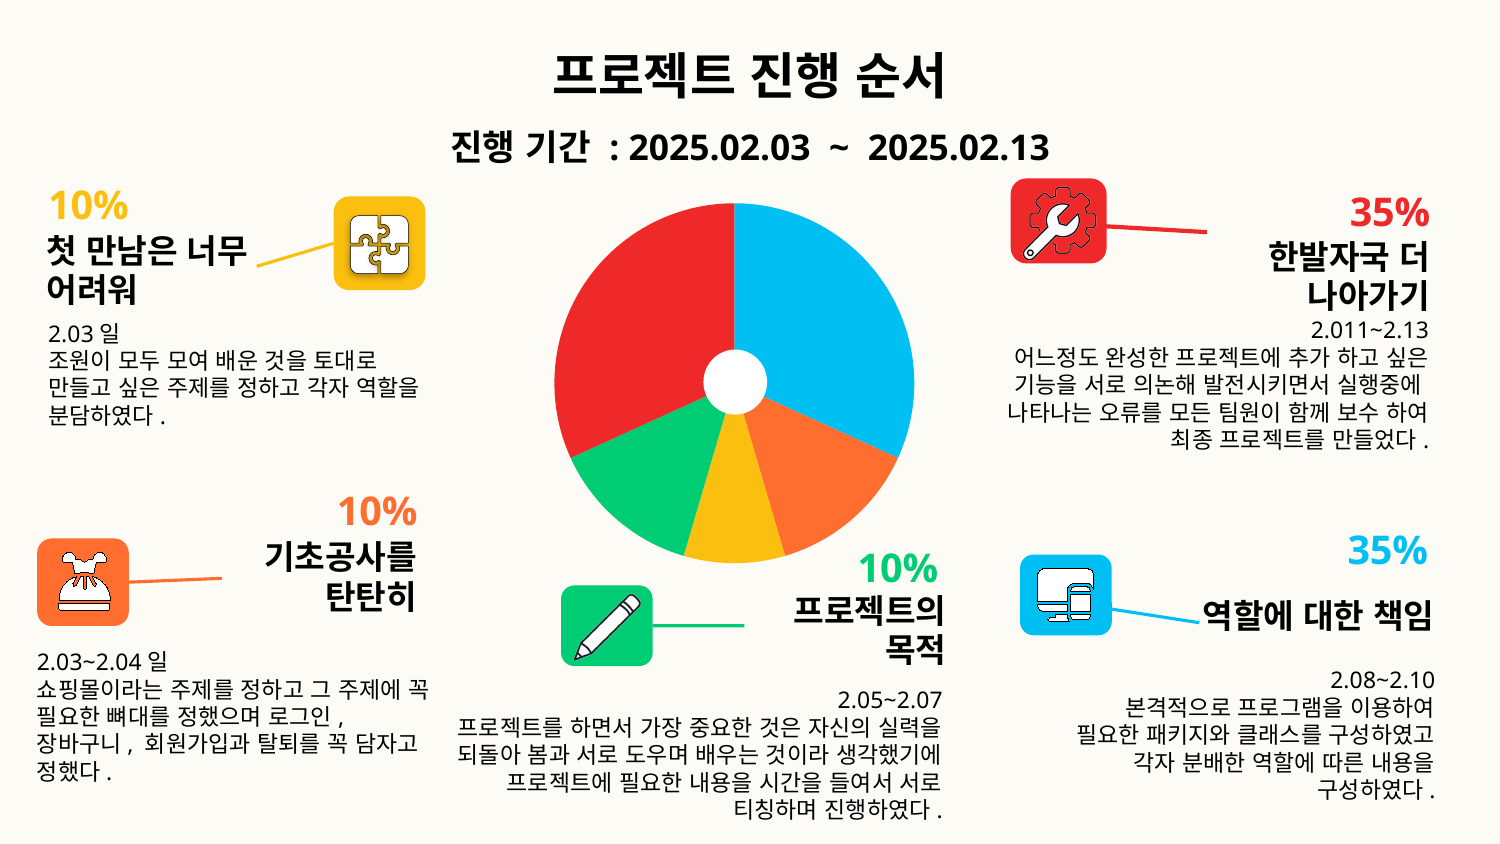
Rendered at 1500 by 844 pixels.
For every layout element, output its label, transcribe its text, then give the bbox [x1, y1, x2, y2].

chart [490, 195, 978, 571]
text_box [454, 538, 959, 817]
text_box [58, 552, 111, 611]
picture [1011, 176, 1107, 272]
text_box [32, 164, 439, 462]
title 프로젝트 진행 순서 [75, 29, 1425, 124]
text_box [349, 215, 409, 274]
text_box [21, 464, 450, 822]
picture [561, 587, 646, 670]
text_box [1037, 568, 1094, 622]
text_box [990, 519, 1451, 771]
text_box 진행 기간 : 2025.02.03 ~ 2025.02.13 [302, 117, 1197, 175]
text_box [959, 180, 1446, 459]
